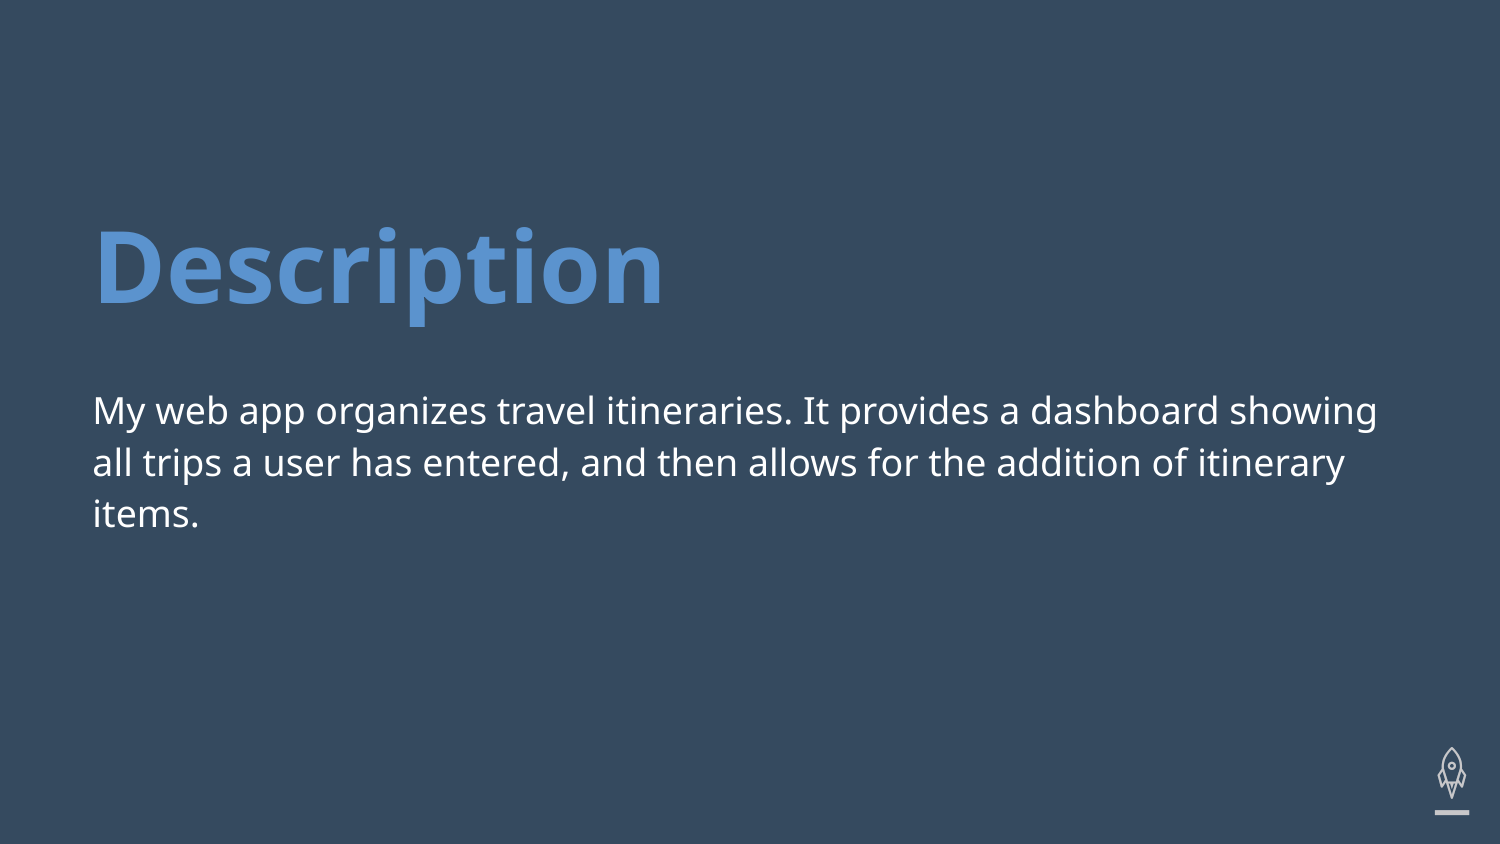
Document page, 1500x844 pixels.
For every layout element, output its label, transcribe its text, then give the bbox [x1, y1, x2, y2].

title Description [77, 121, 1427, 339]
picture [1410, 739, 1494, 823]
list My web app organizes travel itineraries. It provides a dashboard showing all trips a user has entered, and then allows for the addition of itinerary items. [77, 365, 1427, 760]
